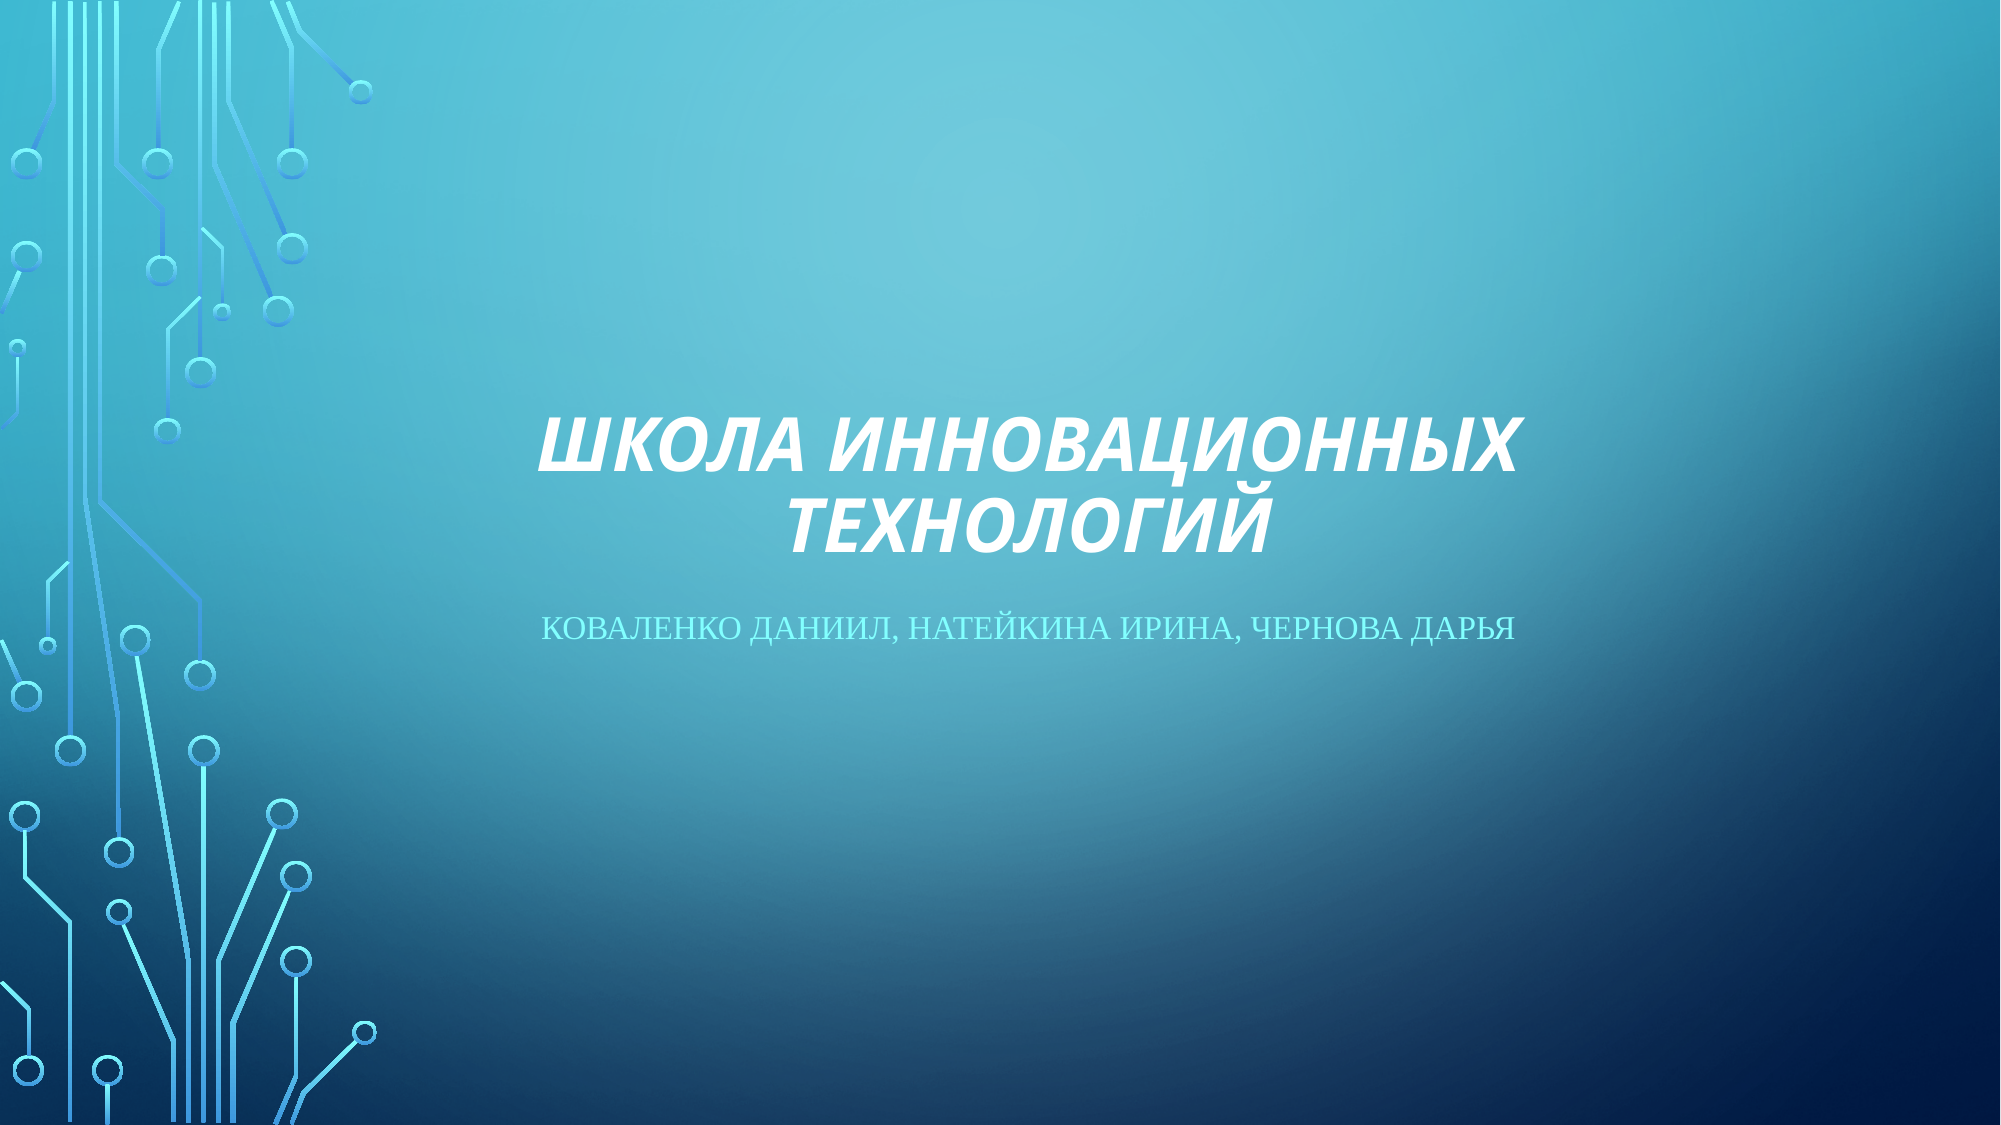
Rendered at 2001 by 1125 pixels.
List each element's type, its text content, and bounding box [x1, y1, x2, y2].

title Школа Инновационных Технологий [307, 184, 1750, 576]
subtitle КОВАЛЕНКО ДАНИИЛ, натейкина Ирина, чернова Дарья [307, 590, 1750, 863]
